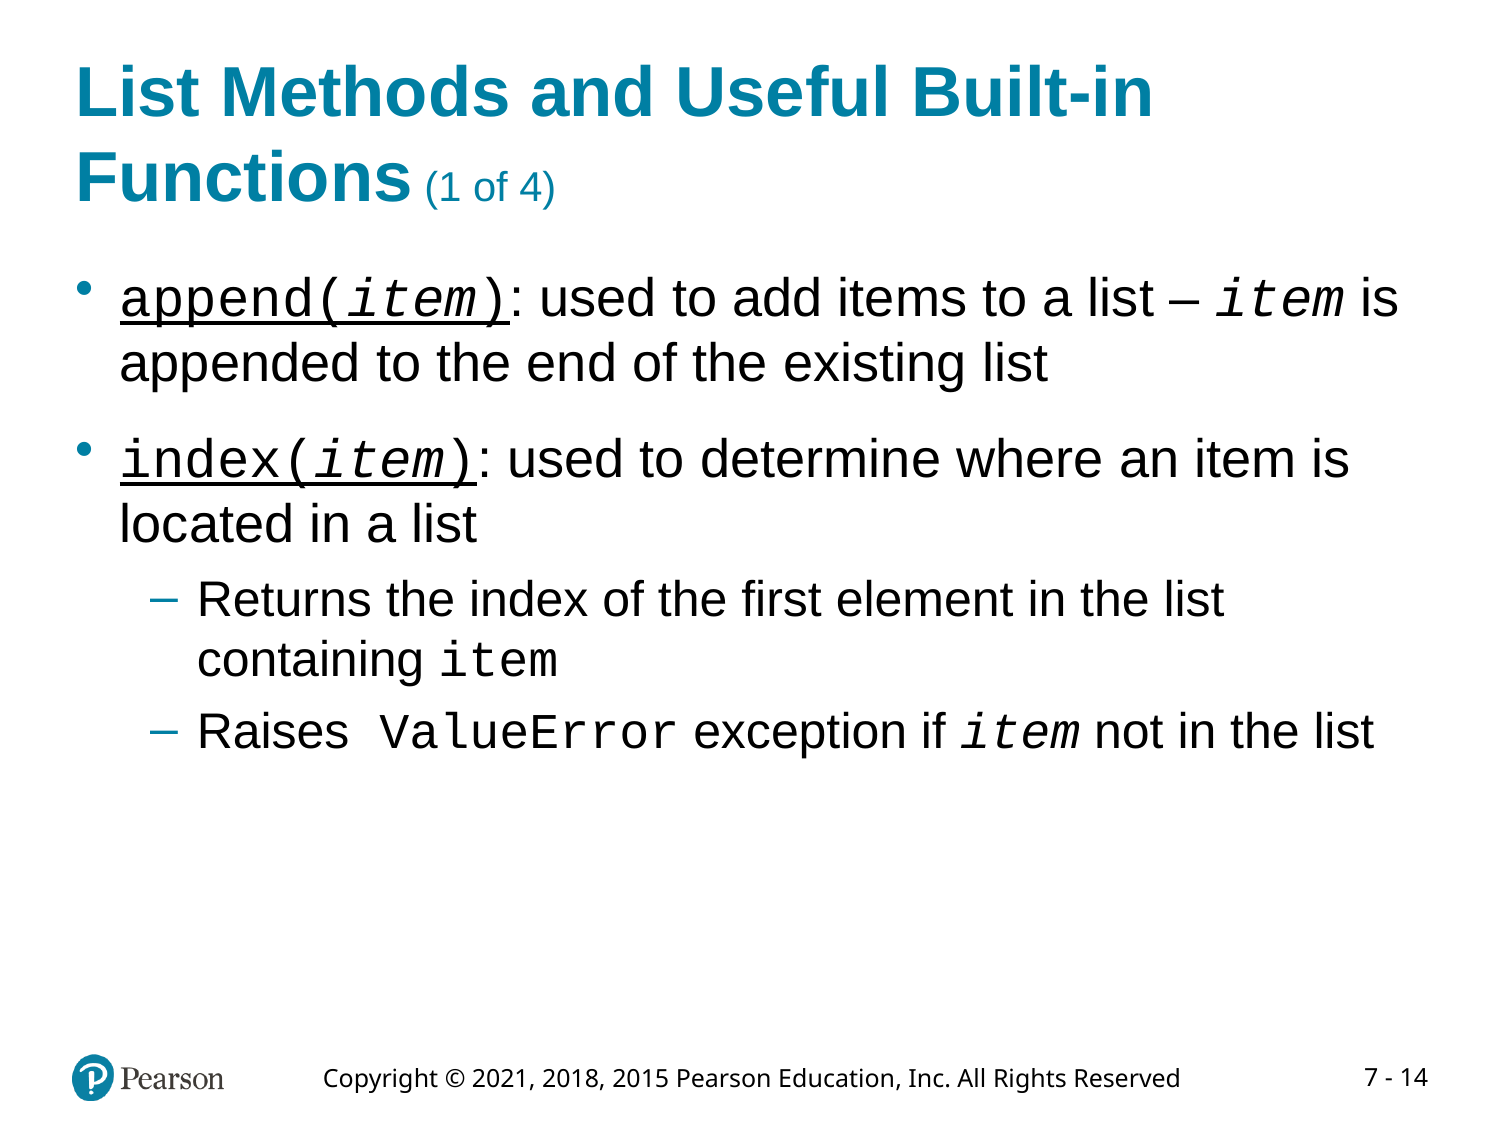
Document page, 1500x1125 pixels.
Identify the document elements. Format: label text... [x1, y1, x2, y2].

title List Methods and Useful Built-in Functions (1 of 4) [75, 35, 1425, 216]
picture [99, 1054, 224, 1101]
list append(item): used to add items to a list – item is appended to the end of the existing list index(item): used to determine where an item is located in a list Returns the index of the first element in the list containing item Raises ValueError exception if item not in the list [75, 262, 1425, 1005]
picture [72, 1054, 89, 1072]
picture [72, 1087, 83, 1101]
picture [81, 1064, 107, 1089]
